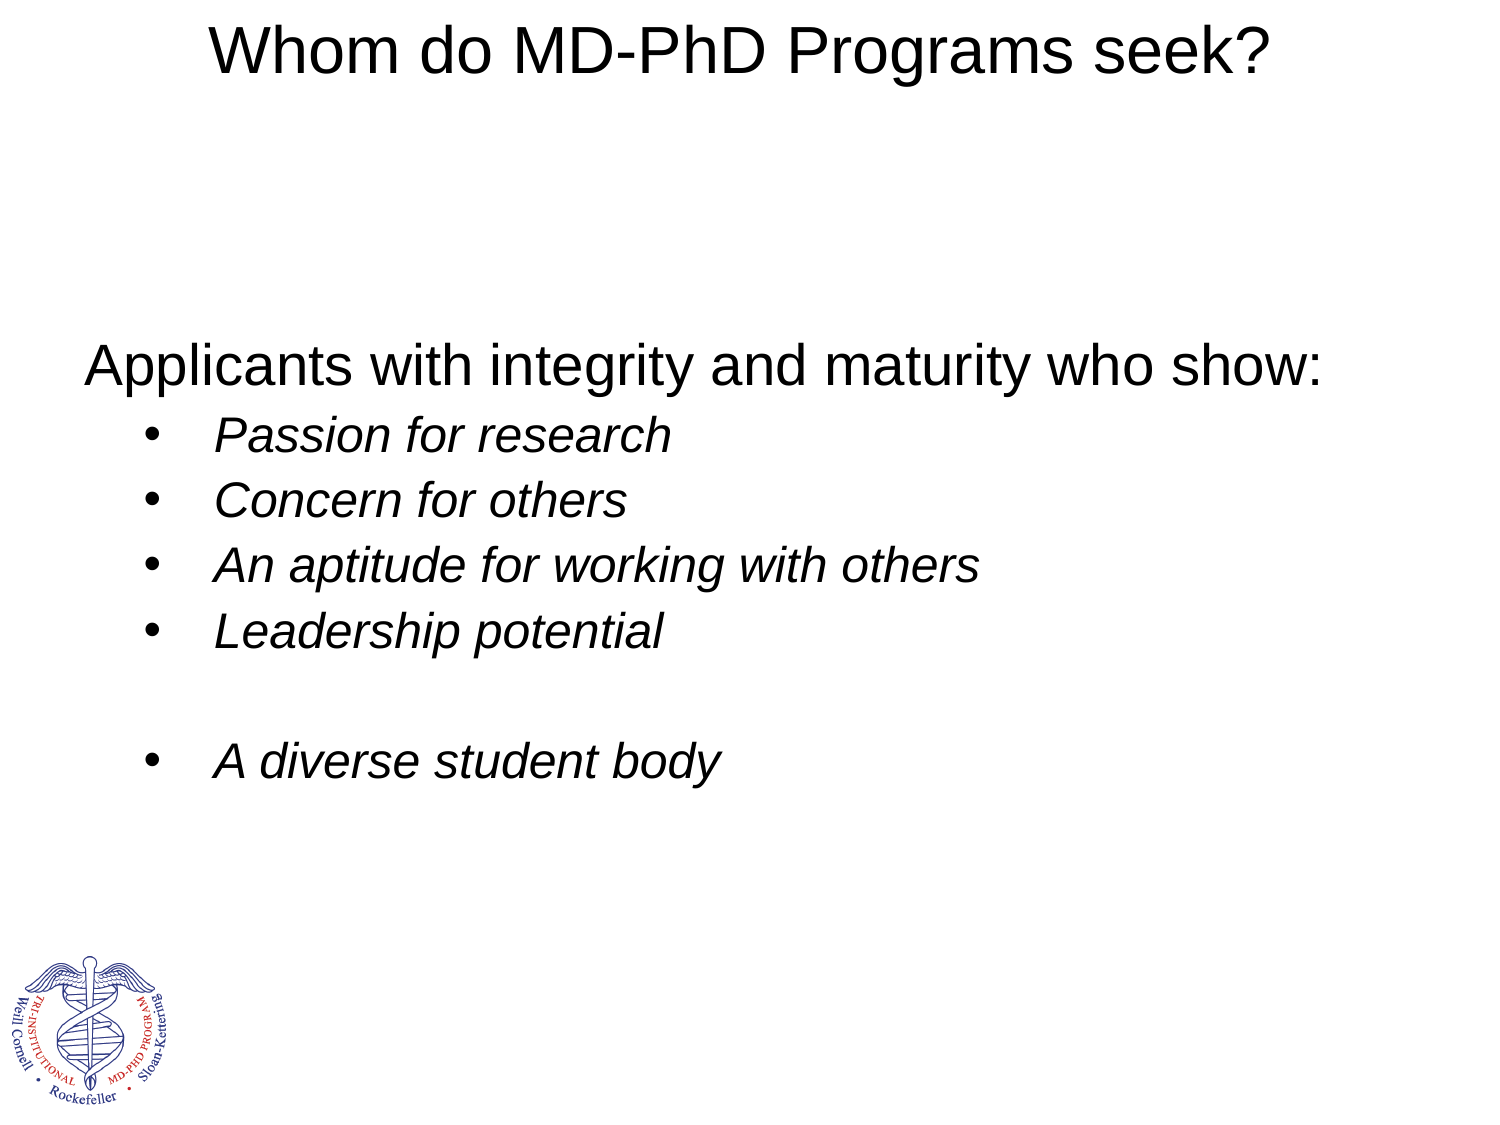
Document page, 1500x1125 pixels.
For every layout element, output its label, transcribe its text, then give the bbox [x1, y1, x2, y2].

picture [12, 956, 166, 1125]
text_box Applicants with integrity and maturity who show: Passion for research Concern for others An aptitude for working with others Leadership potential A diverse student body [53, 328, 1457, 863]
text_box Whom do MD-PhD Programs seek? [0, 0, 1500, 88]
